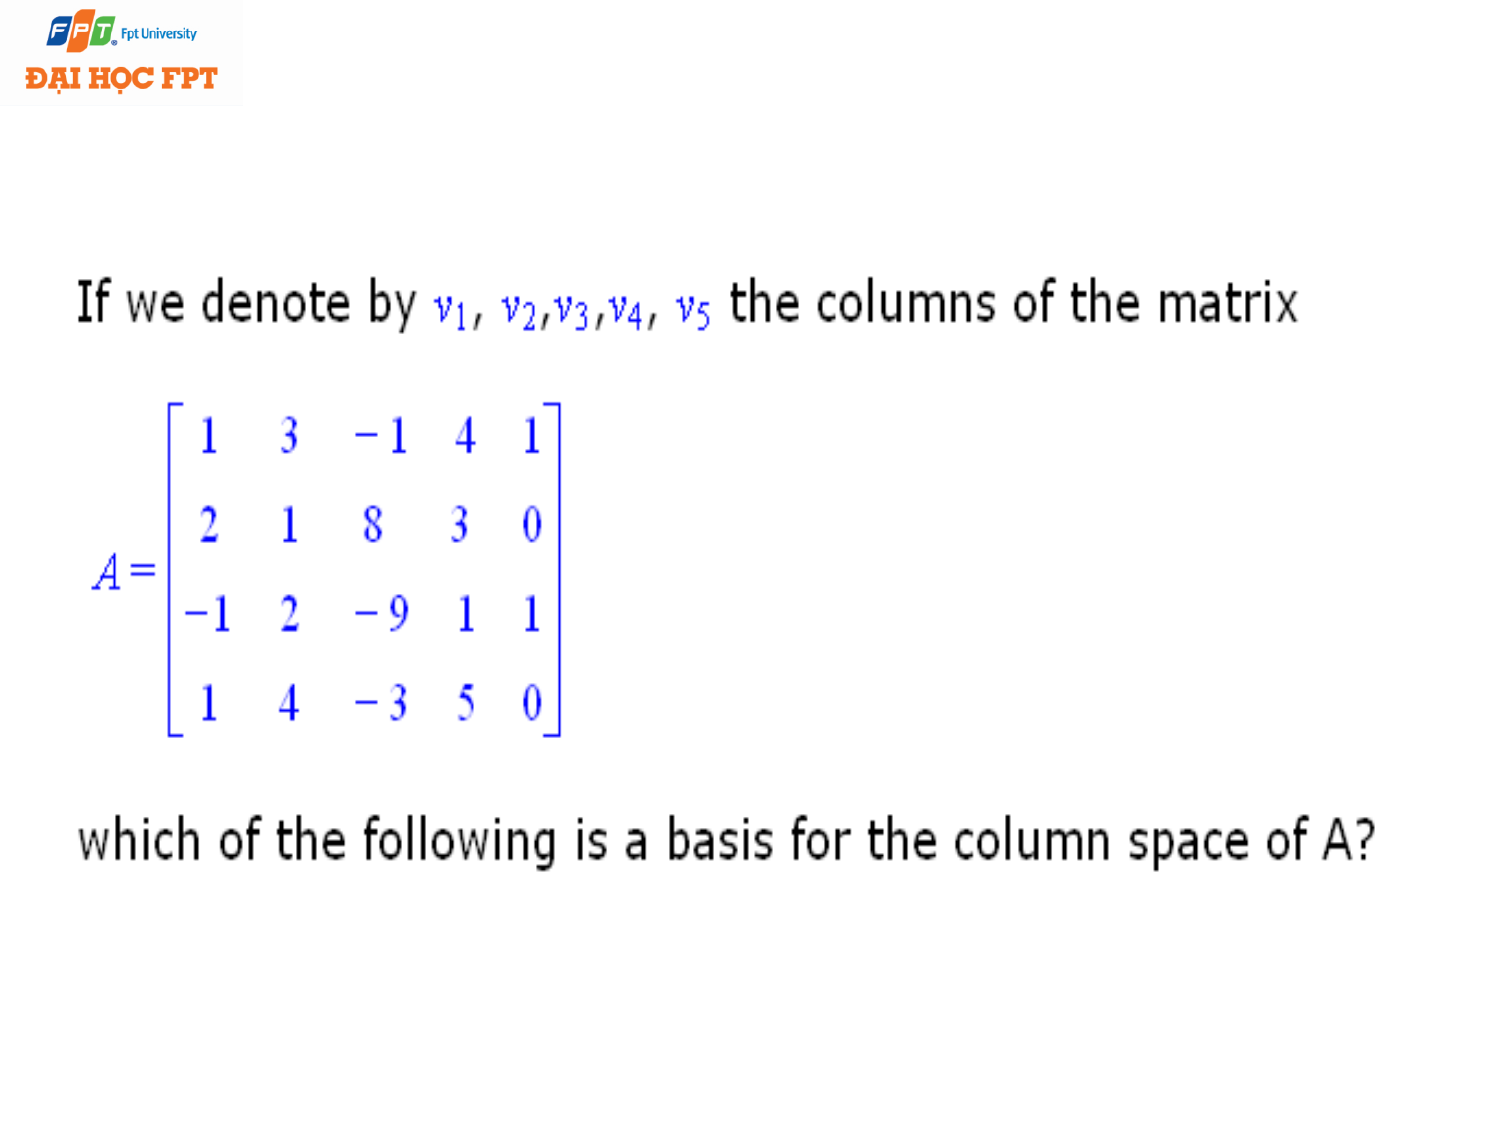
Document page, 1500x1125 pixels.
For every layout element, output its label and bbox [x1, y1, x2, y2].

picture [0, 0, 243, 106]
picture [66, 228, 1412, 894]
